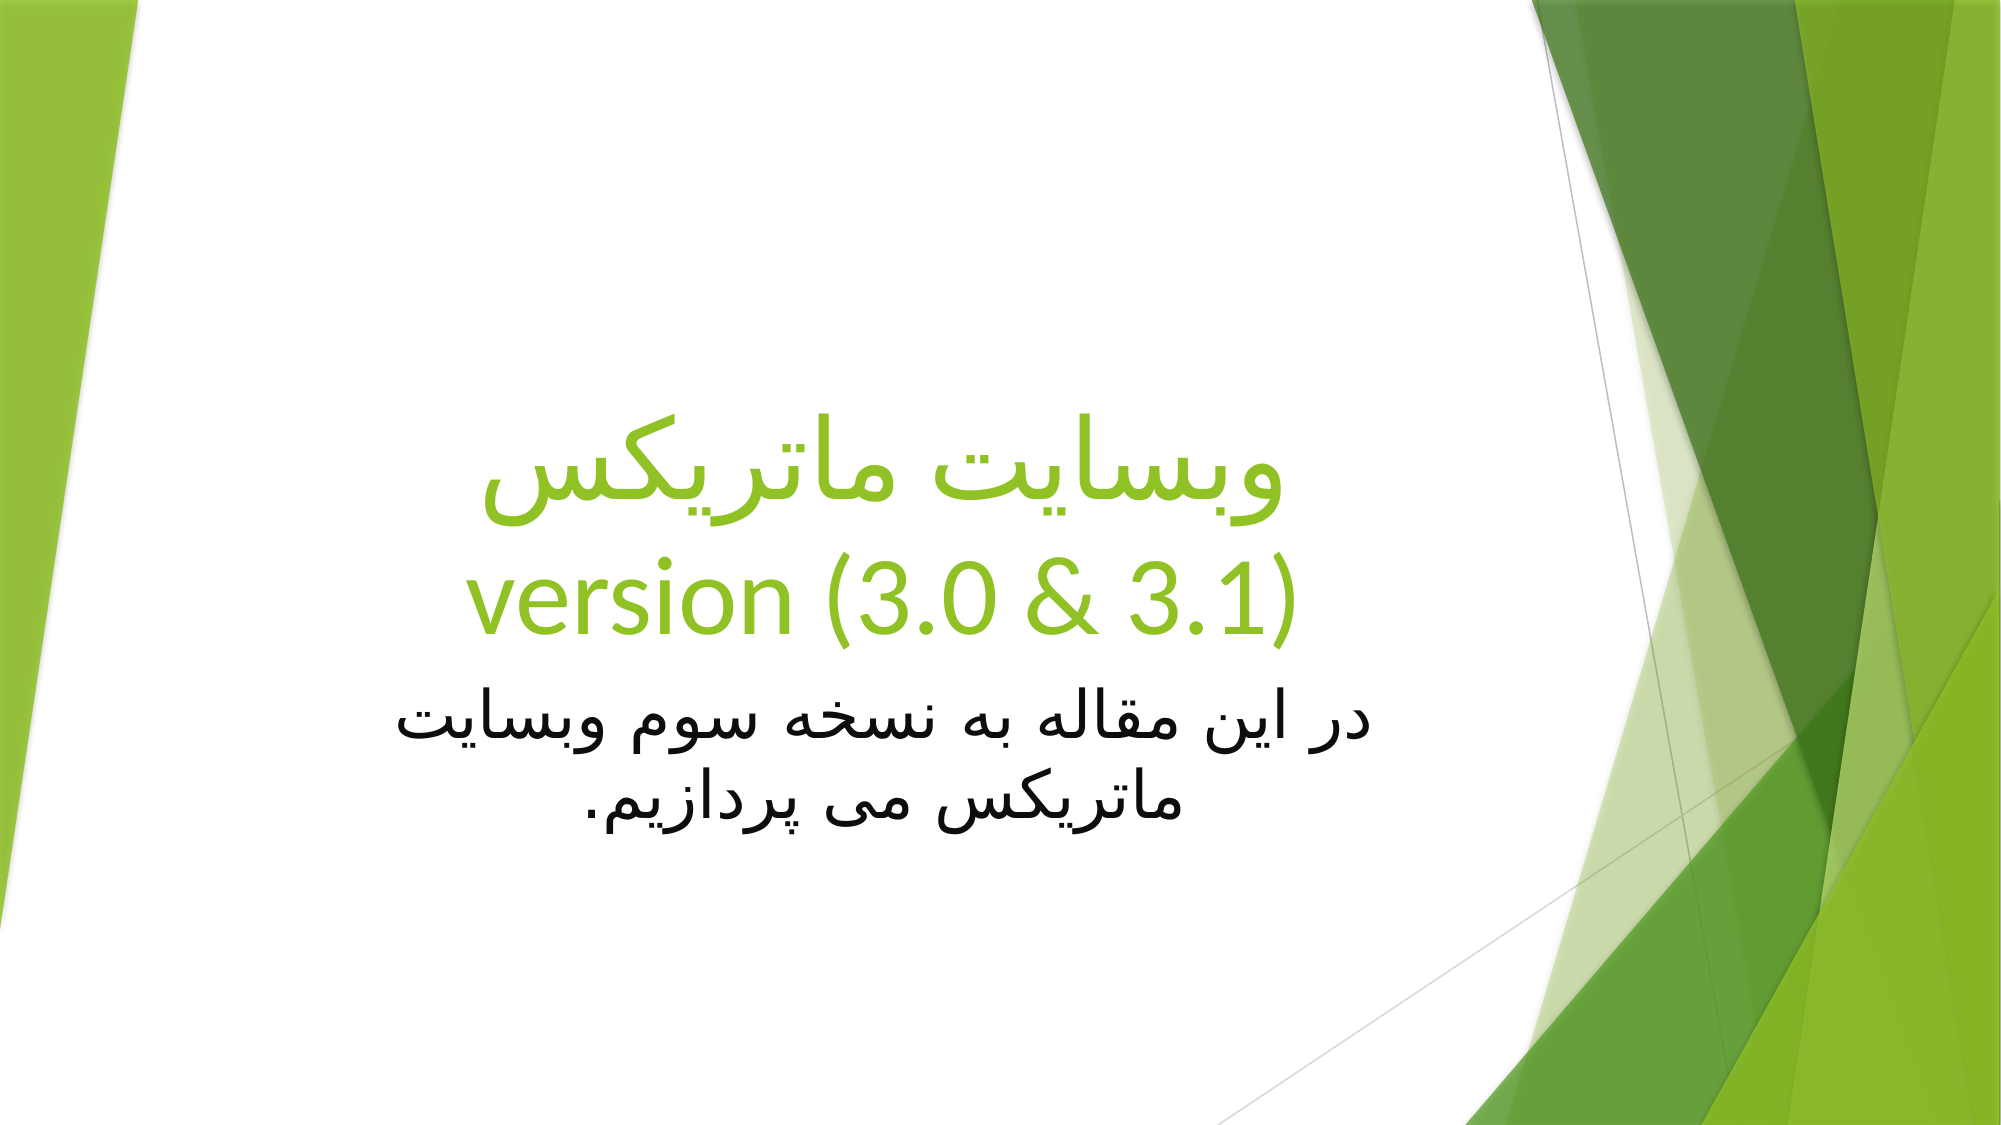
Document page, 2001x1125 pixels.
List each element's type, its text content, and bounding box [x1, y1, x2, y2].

title وبسایت ماتریکس version (3.0 & 3.1) [247, 394, 1522, 664]
subtitle در این مقاله به نسخه سوم وبسایت ماتریکس می پردازیم. [247, 664, 1522, 845]
